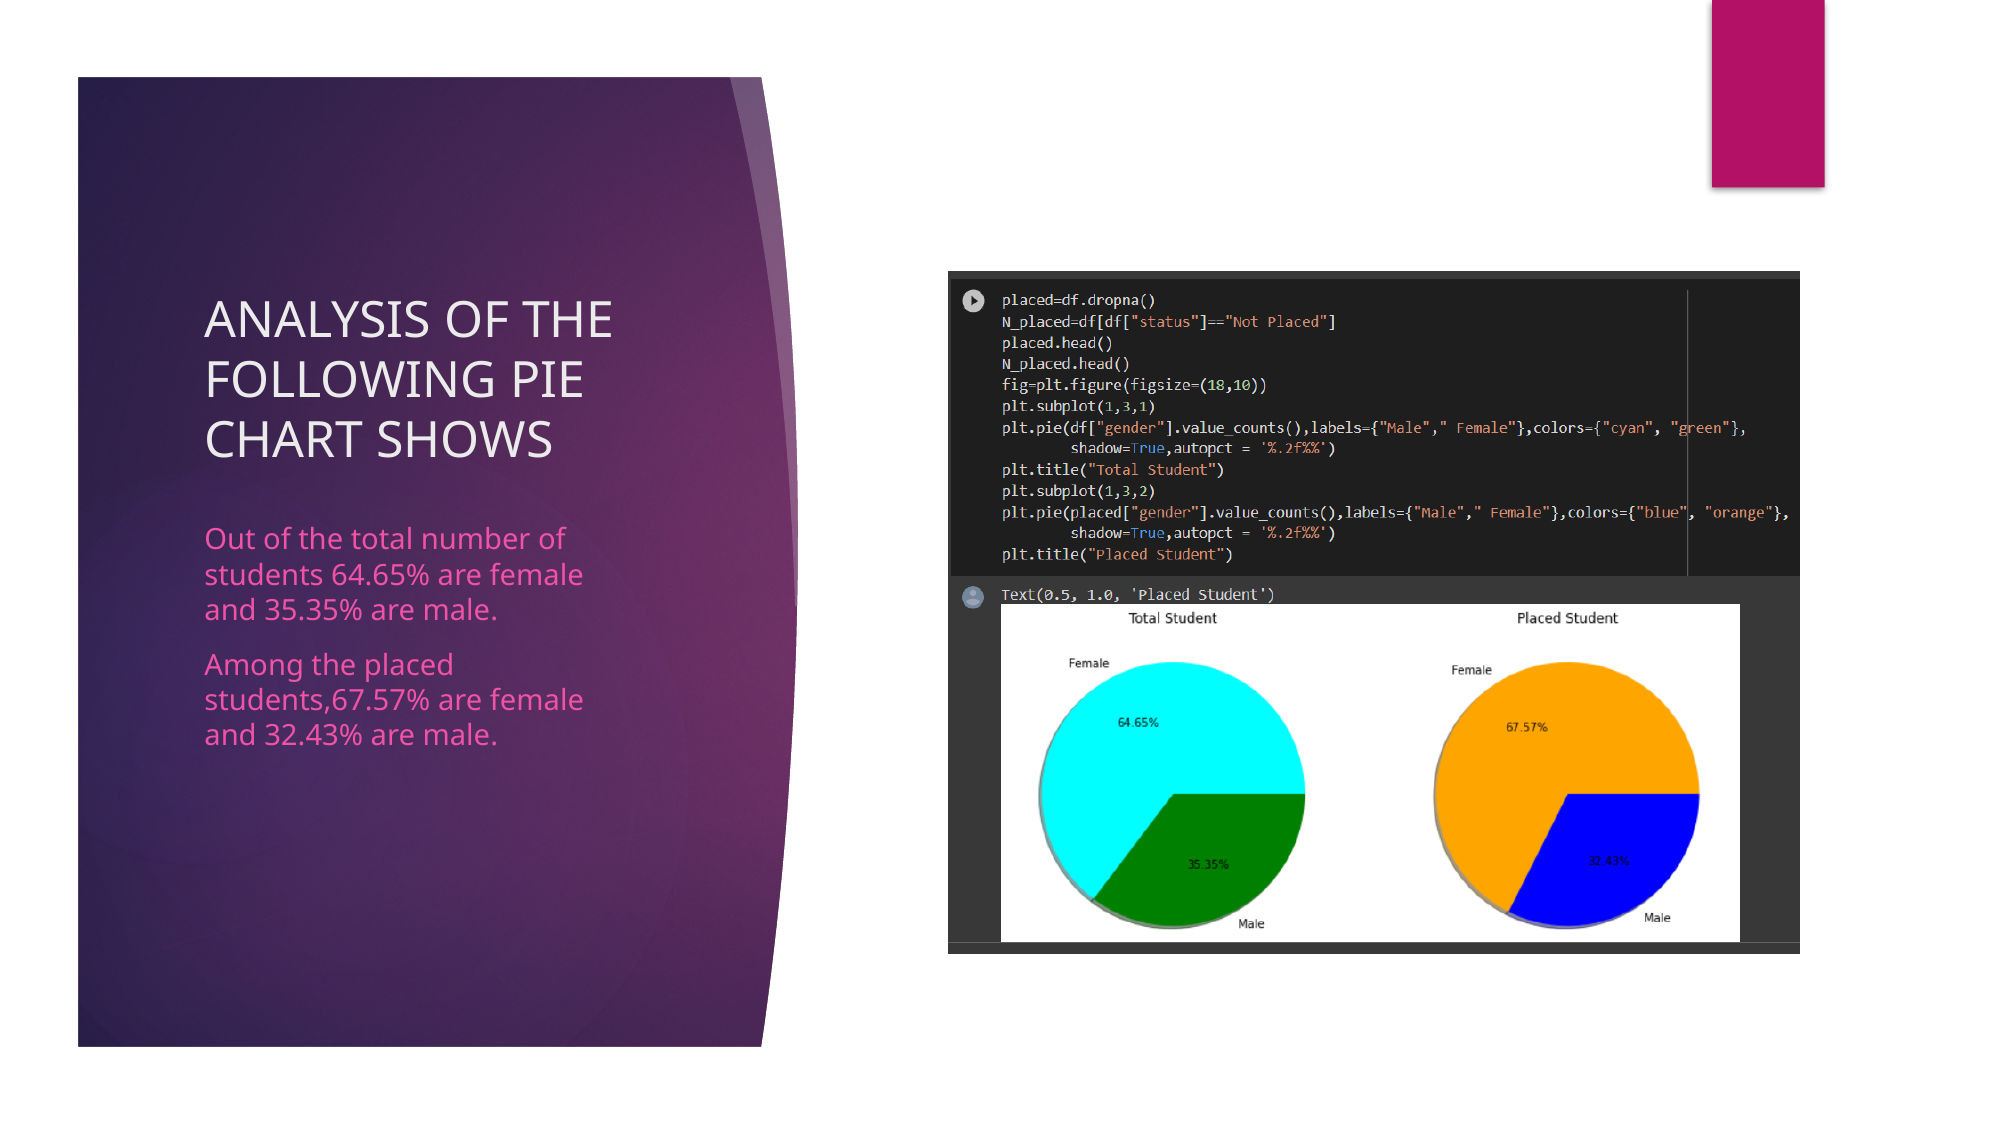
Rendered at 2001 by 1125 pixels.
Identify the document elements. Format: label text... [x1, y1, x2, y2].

list Out of the total number of students 64.65% are female and 35.35% are male. Among the placed students,67.57% are female and 32.43% are male. [189, 513, 648, 989]
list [948, 271, 1800, 954]
title ANALYSIS OF THE FOLLOWING PIE CHART SHOWS [189, 212, 648, 475]
